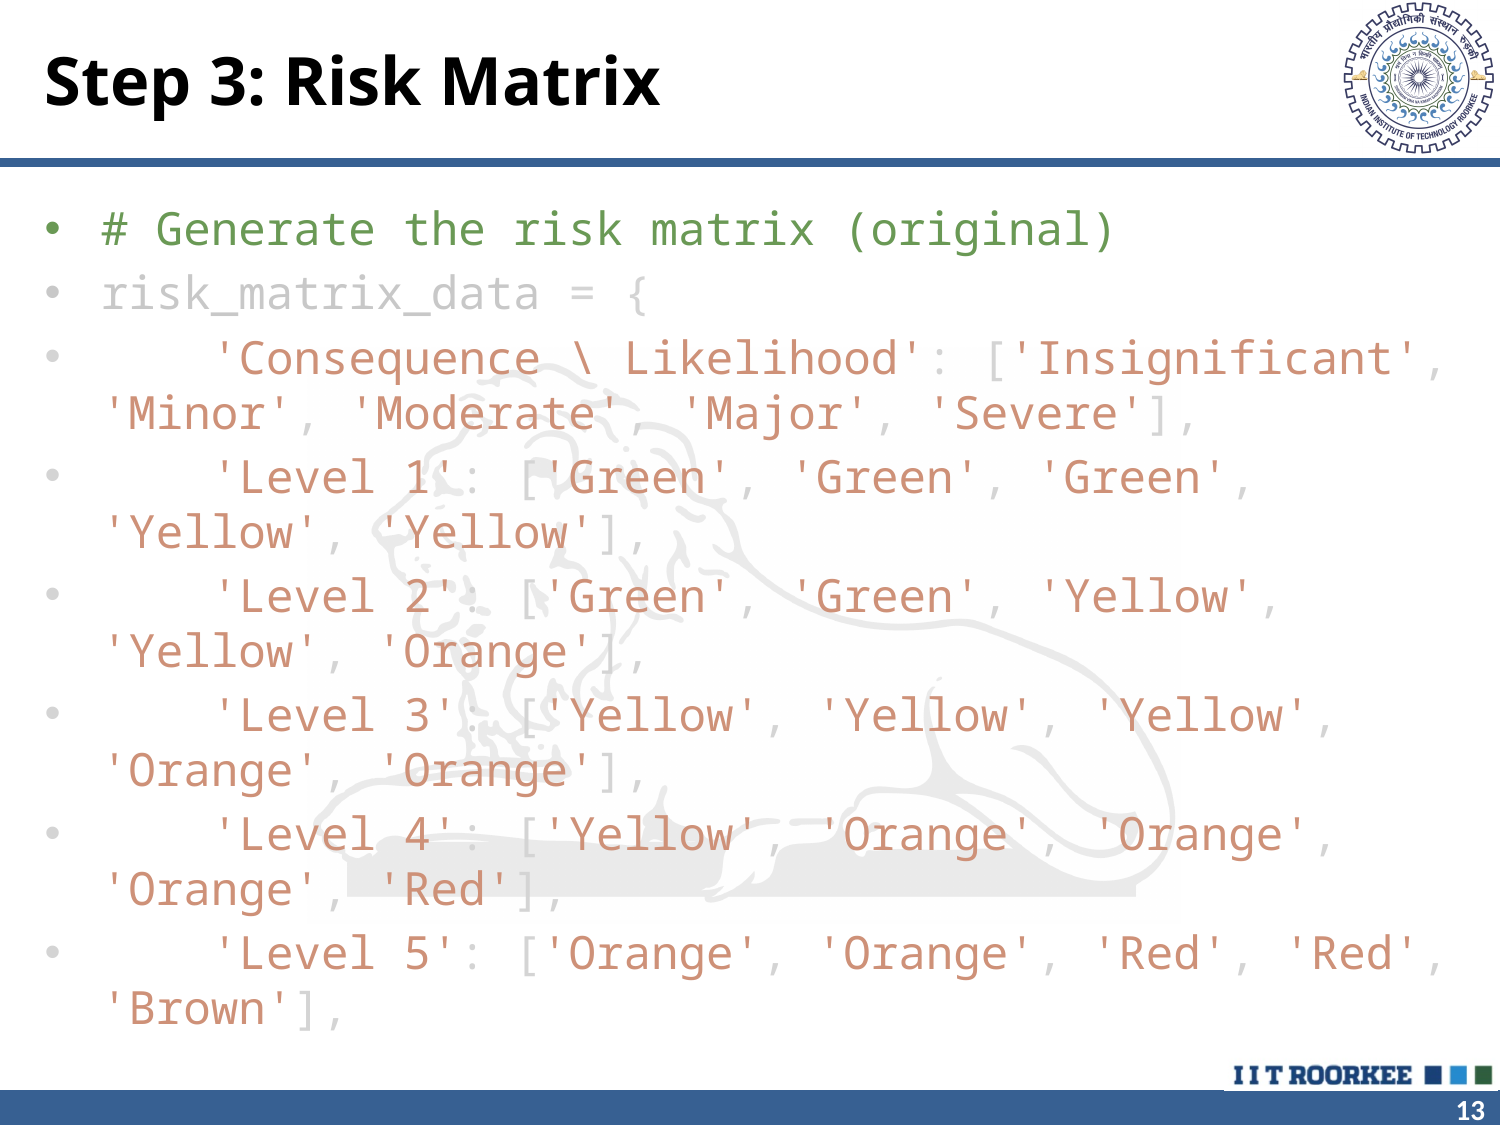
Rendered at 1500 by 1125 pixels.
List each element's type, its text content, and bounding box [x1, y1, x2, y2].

picture [1224, 1057, 1498, 1091]
list # Generate the risk matrix (original) risk_matrix_data = { 'Consequence \ Likelihood': ['Insignificant', 'Minor', 'Moderate', 'Major', 'Severe'], 'Level 1': ['Green', 'Green', 'Green', 'Yellow', 'Yellow'], 'Level 2': ['Green', 'Green', 'Yellow', 'Yellow', 'Orange'], 'Level 3': ['Yellow', 'Yellow', 'Yellow', 'Orange', 'Orange'], 'Level 4': ['Yellow', 'Orange', 'Orange', 'Orange', 'Red'], 'Level 5': ['Orange', 'Orange', 'Red', 'Red', 'Brown'], [29, 192, 1468, 1050]
title Step 3: Risk Matrix [29, 33, 1185, 125]
picture [1339, 0, 1500, 158]
